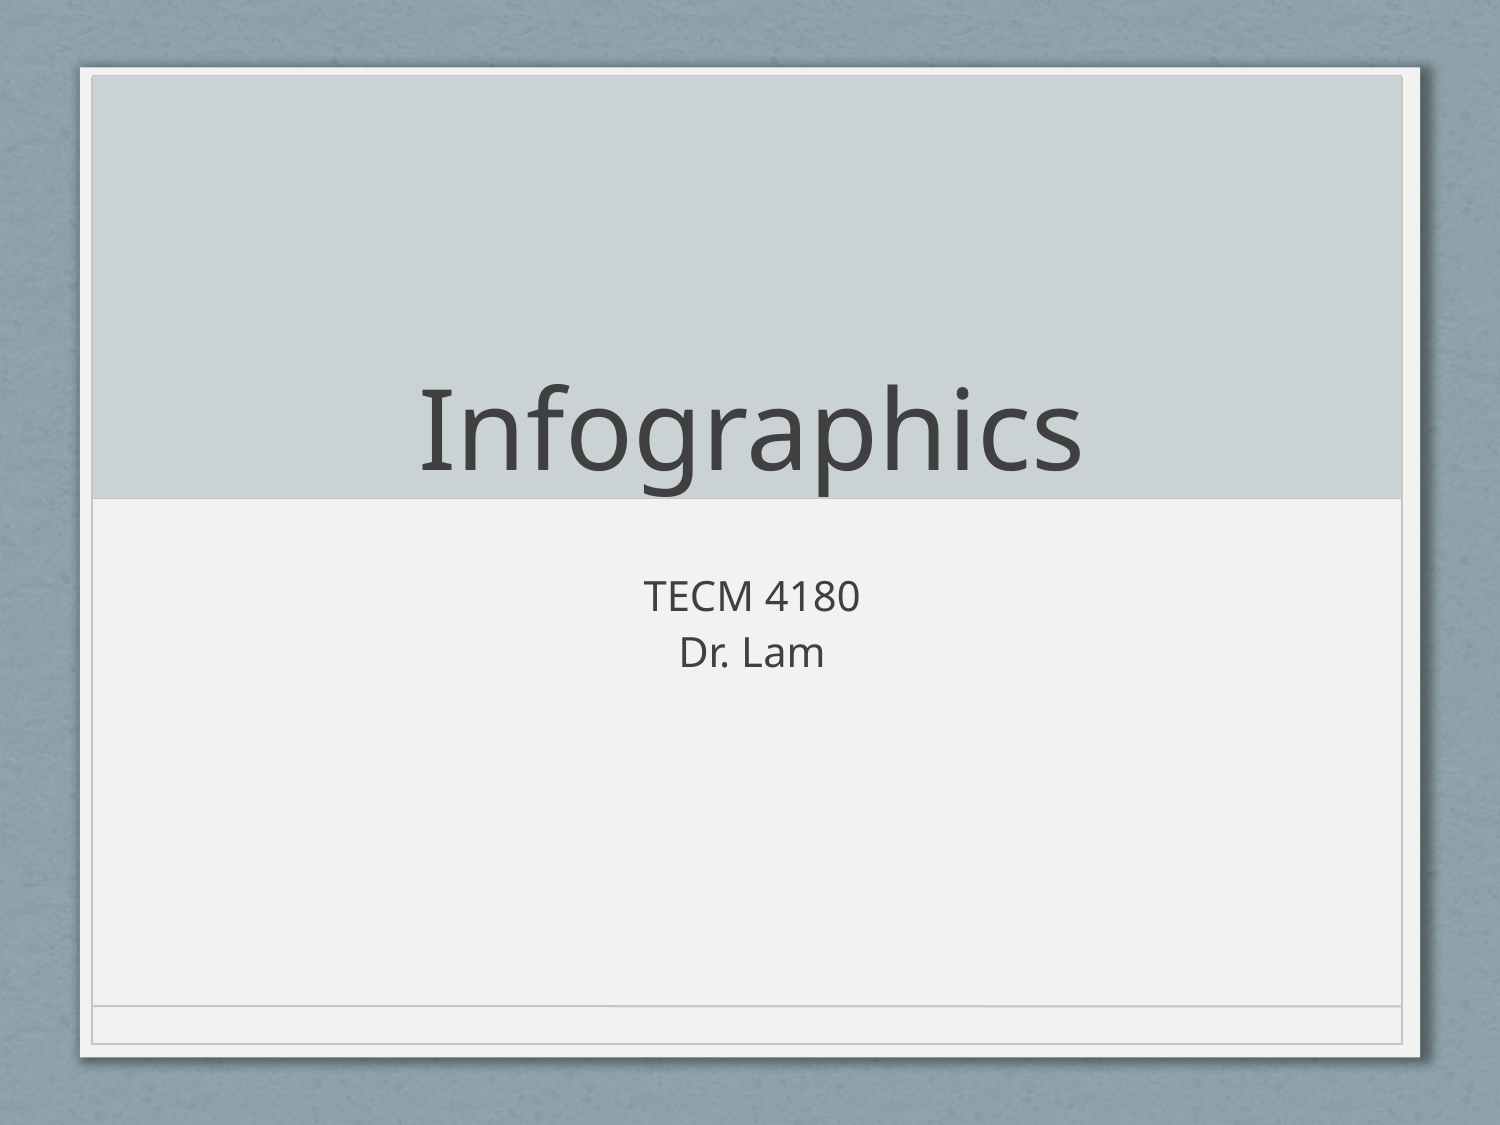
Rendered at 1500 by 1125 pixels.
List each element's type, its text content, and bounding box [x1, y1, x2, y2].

subtitle TECM 4180 Dr. Lam [150, 562, 1355, 850]
title Infographics [150, 184, 1355, 500]
